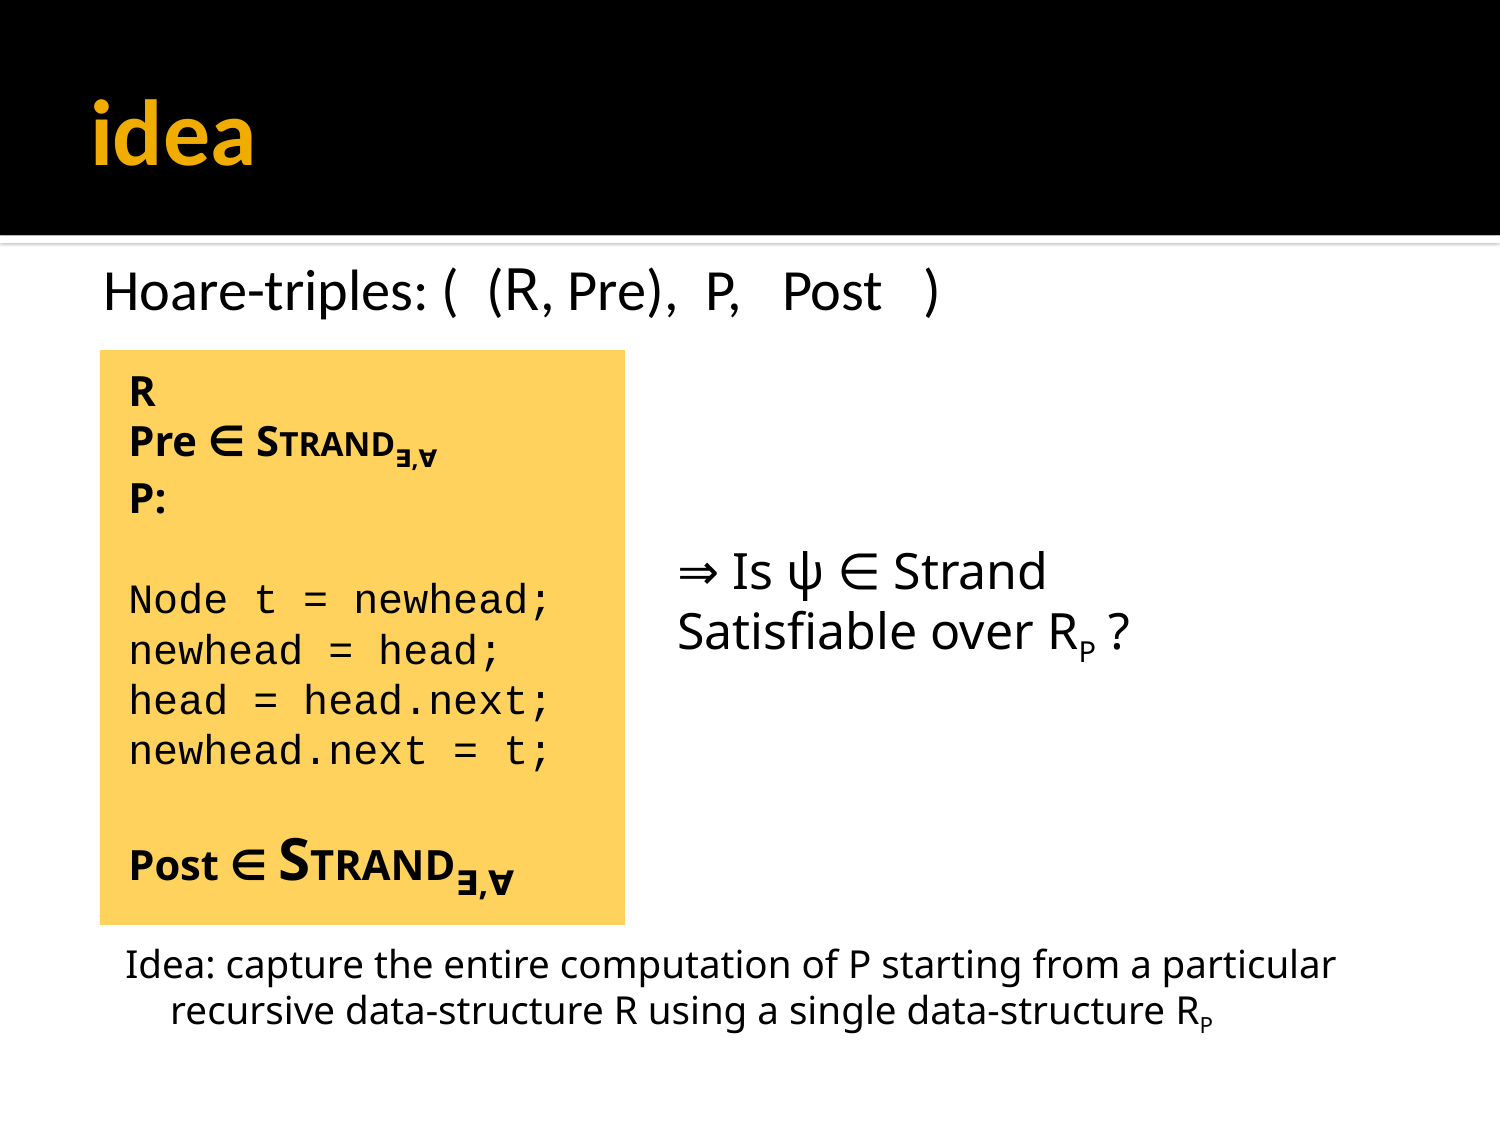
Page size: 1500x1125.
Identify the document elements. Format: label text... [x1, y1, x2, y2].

text_box Idea: capture the entire computation of P starting from a particular recursive data-structure R using a single data-structure RP [99, 924, 1450, 1075]
text_box ⇒ Is ψ ∈ Strand Satisfiable over RP ? [662, 532, 1277, 676]
title idea [75, 25, 1425, 231]
text_box R Pre ∈ STRAND∃,∀ P: Node t = newhead; newhead = head; head = head.next; newhead.next = t; Post ∈ STRAND∃,∀ [99, 350, 625, 924]
list Hoare-triples: ( (R, Pre), P, Post ) [75, 237, 1425, 350]
